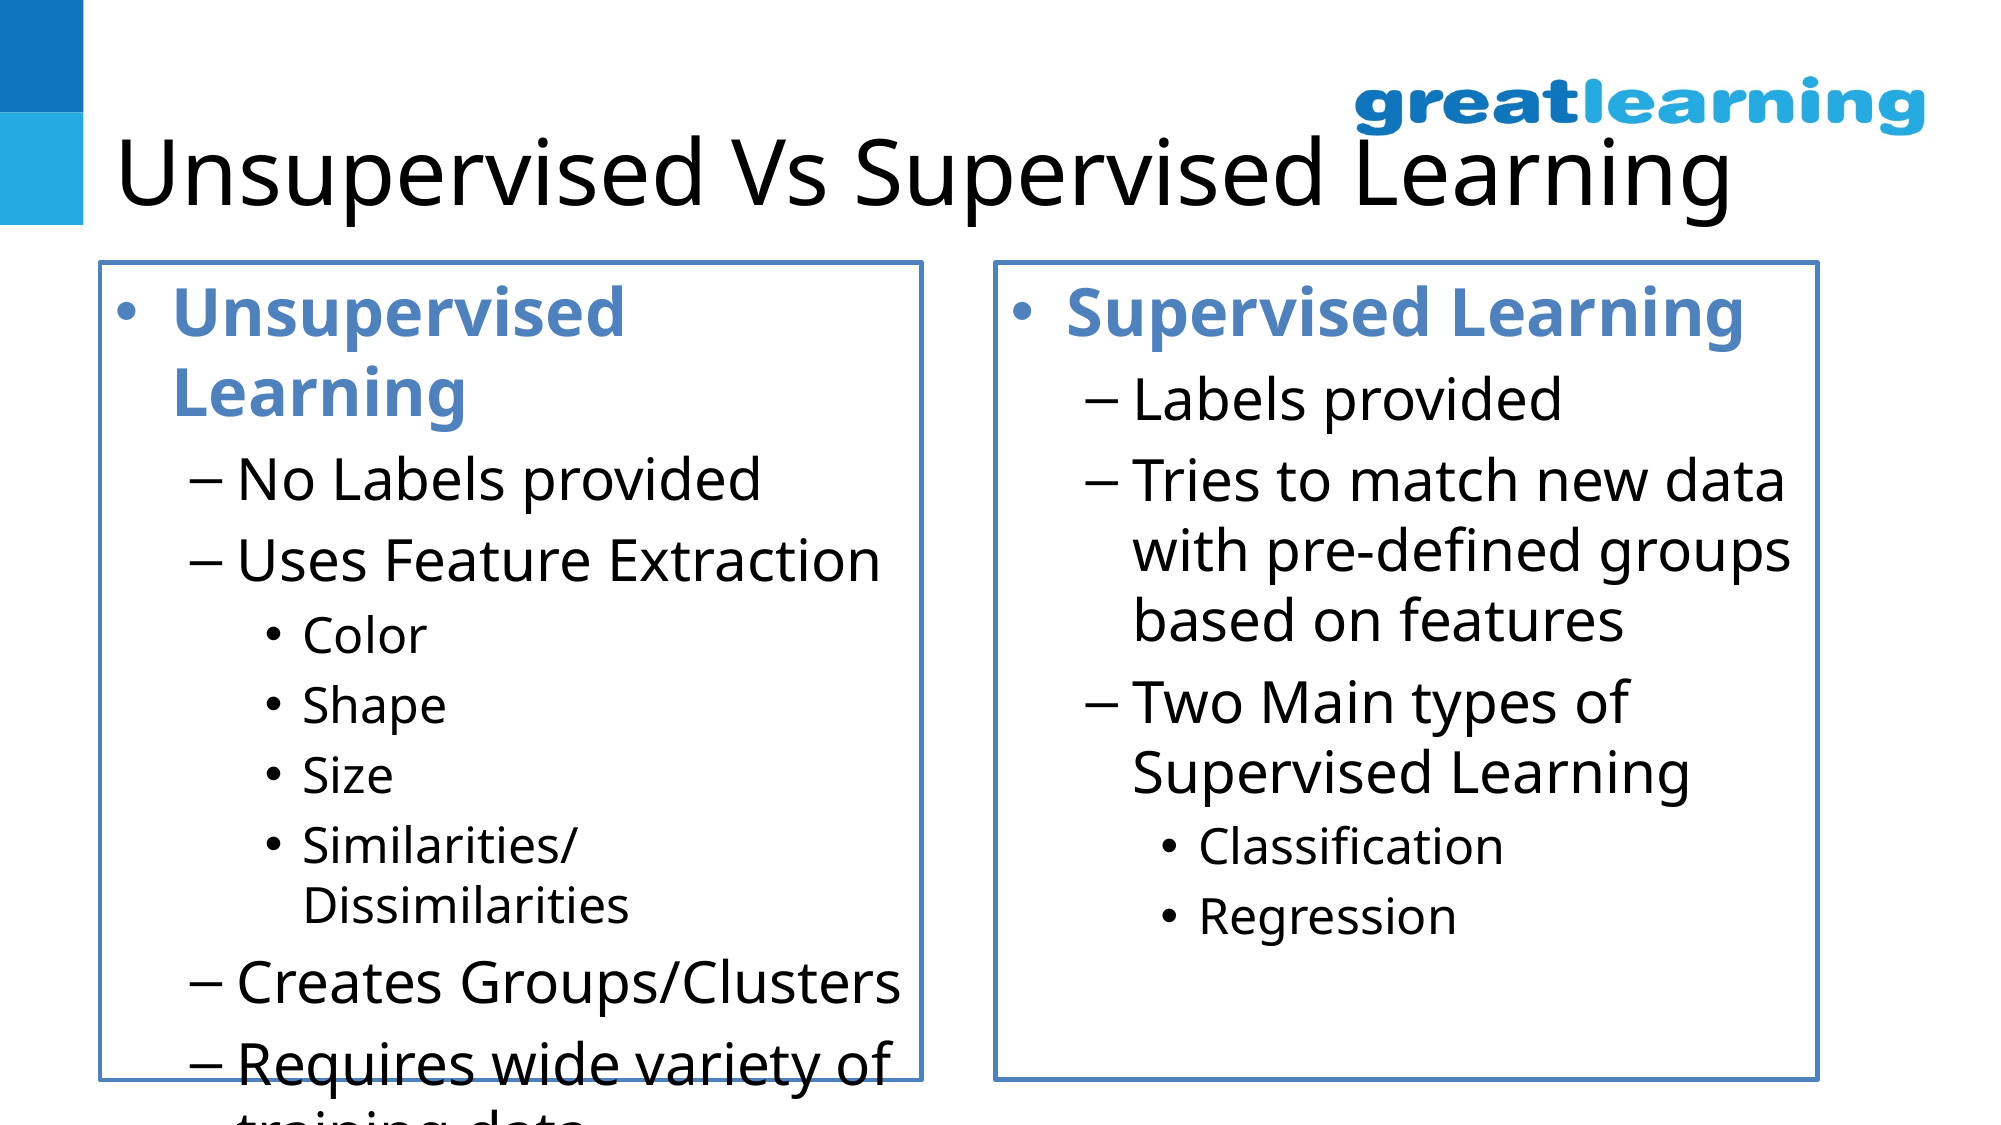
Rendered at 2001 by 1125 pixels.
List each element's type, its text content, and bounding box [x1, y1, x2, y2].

picture [1344, 52, 1935, 145]
list Unsupervised Learning No Labels provided Uses Feature Extraction Color Shape Size Similarities/Dissimilarities Creates Groups/Clusters Requires wide variety of training data [99, 262, 922, 1080]
title Unsupervised Vs Supervised Learning [99, 75, 1900, 263]
text_box Supervised Learning Labels provided Tries to match new data with pre-defined groups based on features Two Main types of Supervised Learning Classification Regression [995, 262, 1818, 1080]
